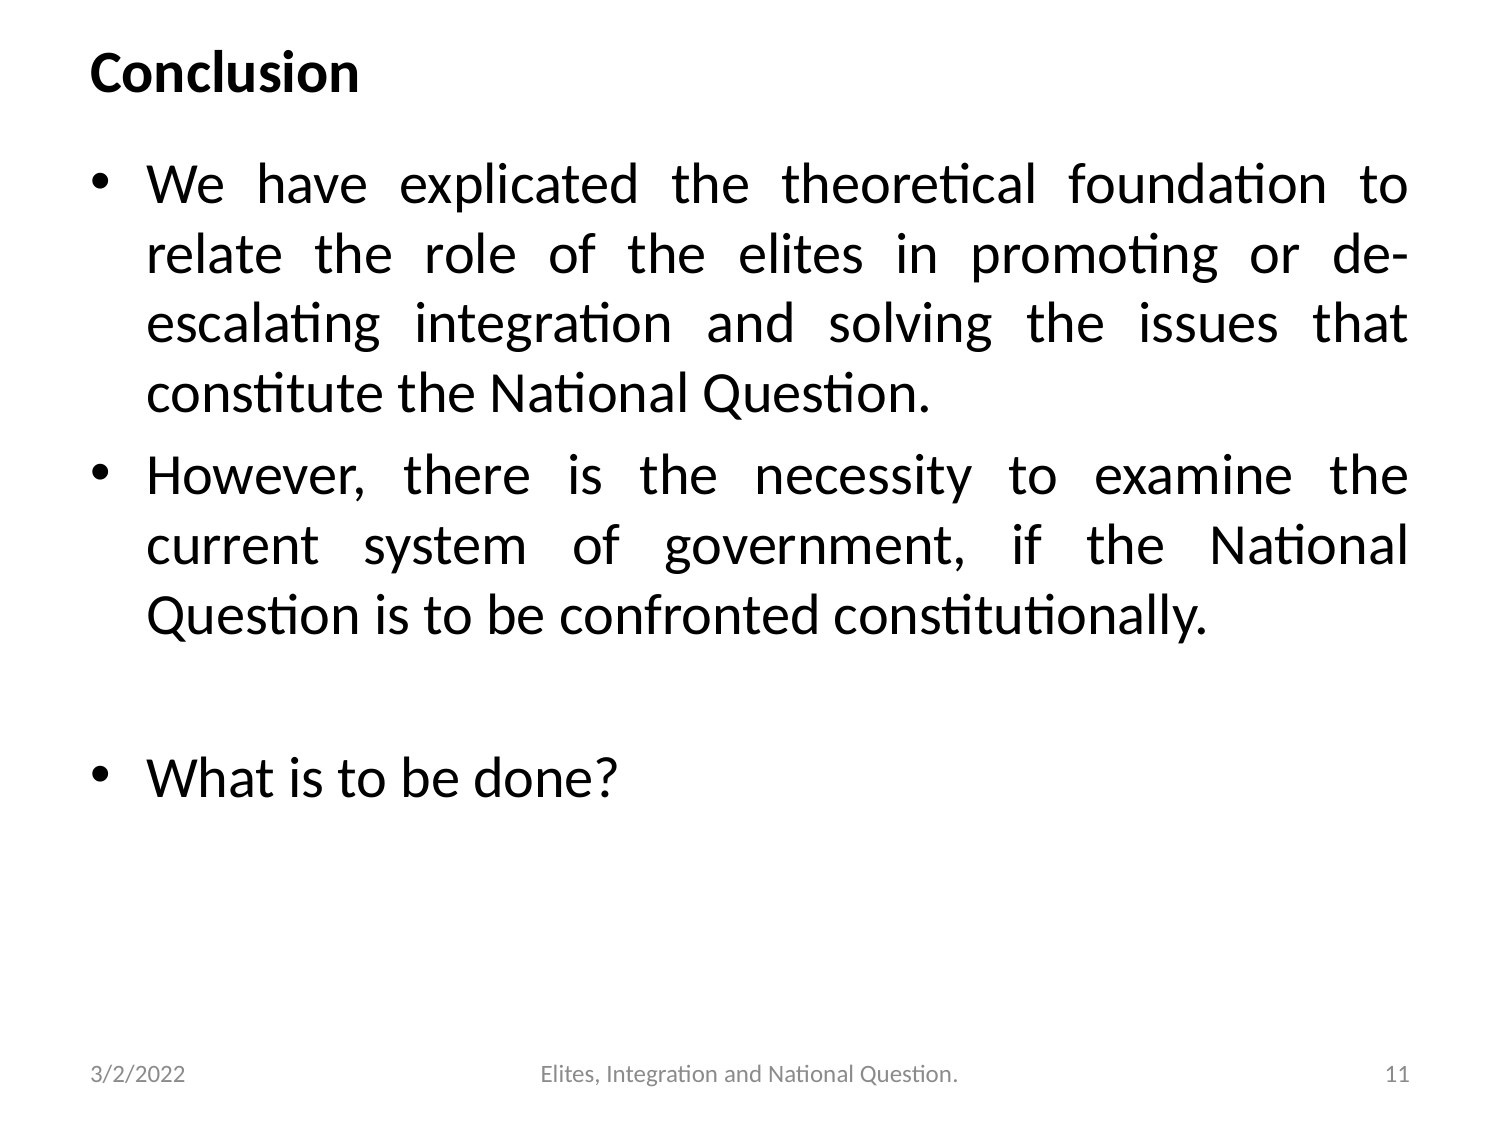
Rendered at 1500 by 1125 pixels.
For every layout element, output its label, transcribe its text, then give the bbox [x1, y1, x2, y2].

list We have explicated the theoretical foundation to relate the role of the elites in promoting or de-escalating integration and solving the issues that constitute the National Question. However, there is the necessity to examine the current system of government, if the National Question is to be confronted constitutionally. What is to be done? [75, 137, 1425, 1063]
title Conclusion [75, 24, 1425, 113]
slide_number 11 [1074, 1042, 1425, 1103]
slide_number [75, 1042, 425, 1103]
footer Elites, Integration and National Question. [512, 1042, 988, 1103]
